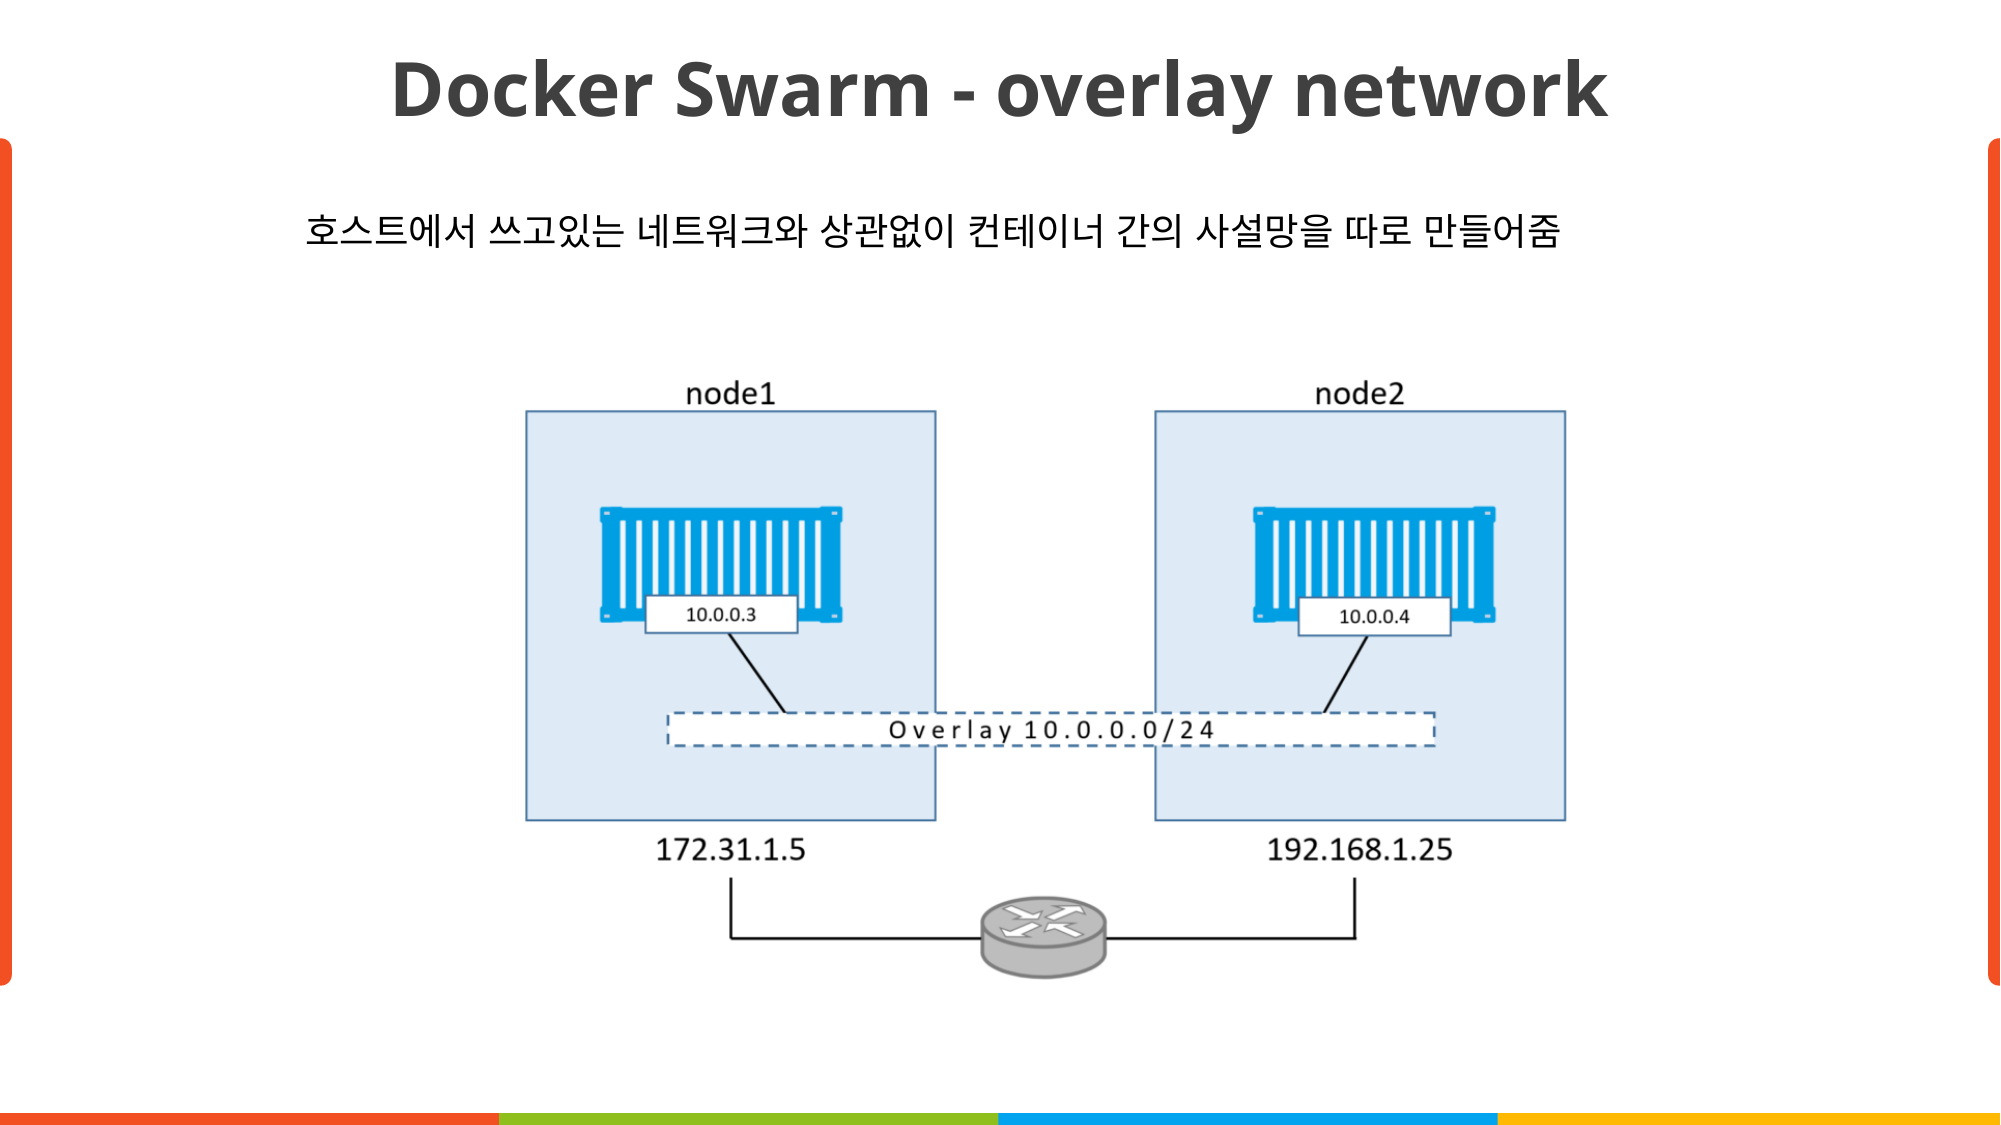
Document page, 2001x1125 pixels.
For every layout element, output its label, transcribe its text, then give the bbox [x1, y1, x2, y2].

picture [520, 376, 1572, 986]
text_box 호스트에서 쓰고있는 네트워크와 상관없이 컨테이너 간의 사설망을 따로 만들어줌 [290, 200, 1801, 261]
text_box [1987, 137, 2000, 987]
text_box Docker Swarm - overlay network [137, 44, 1863, 141]
text_box [0, 137, 13, 987]
